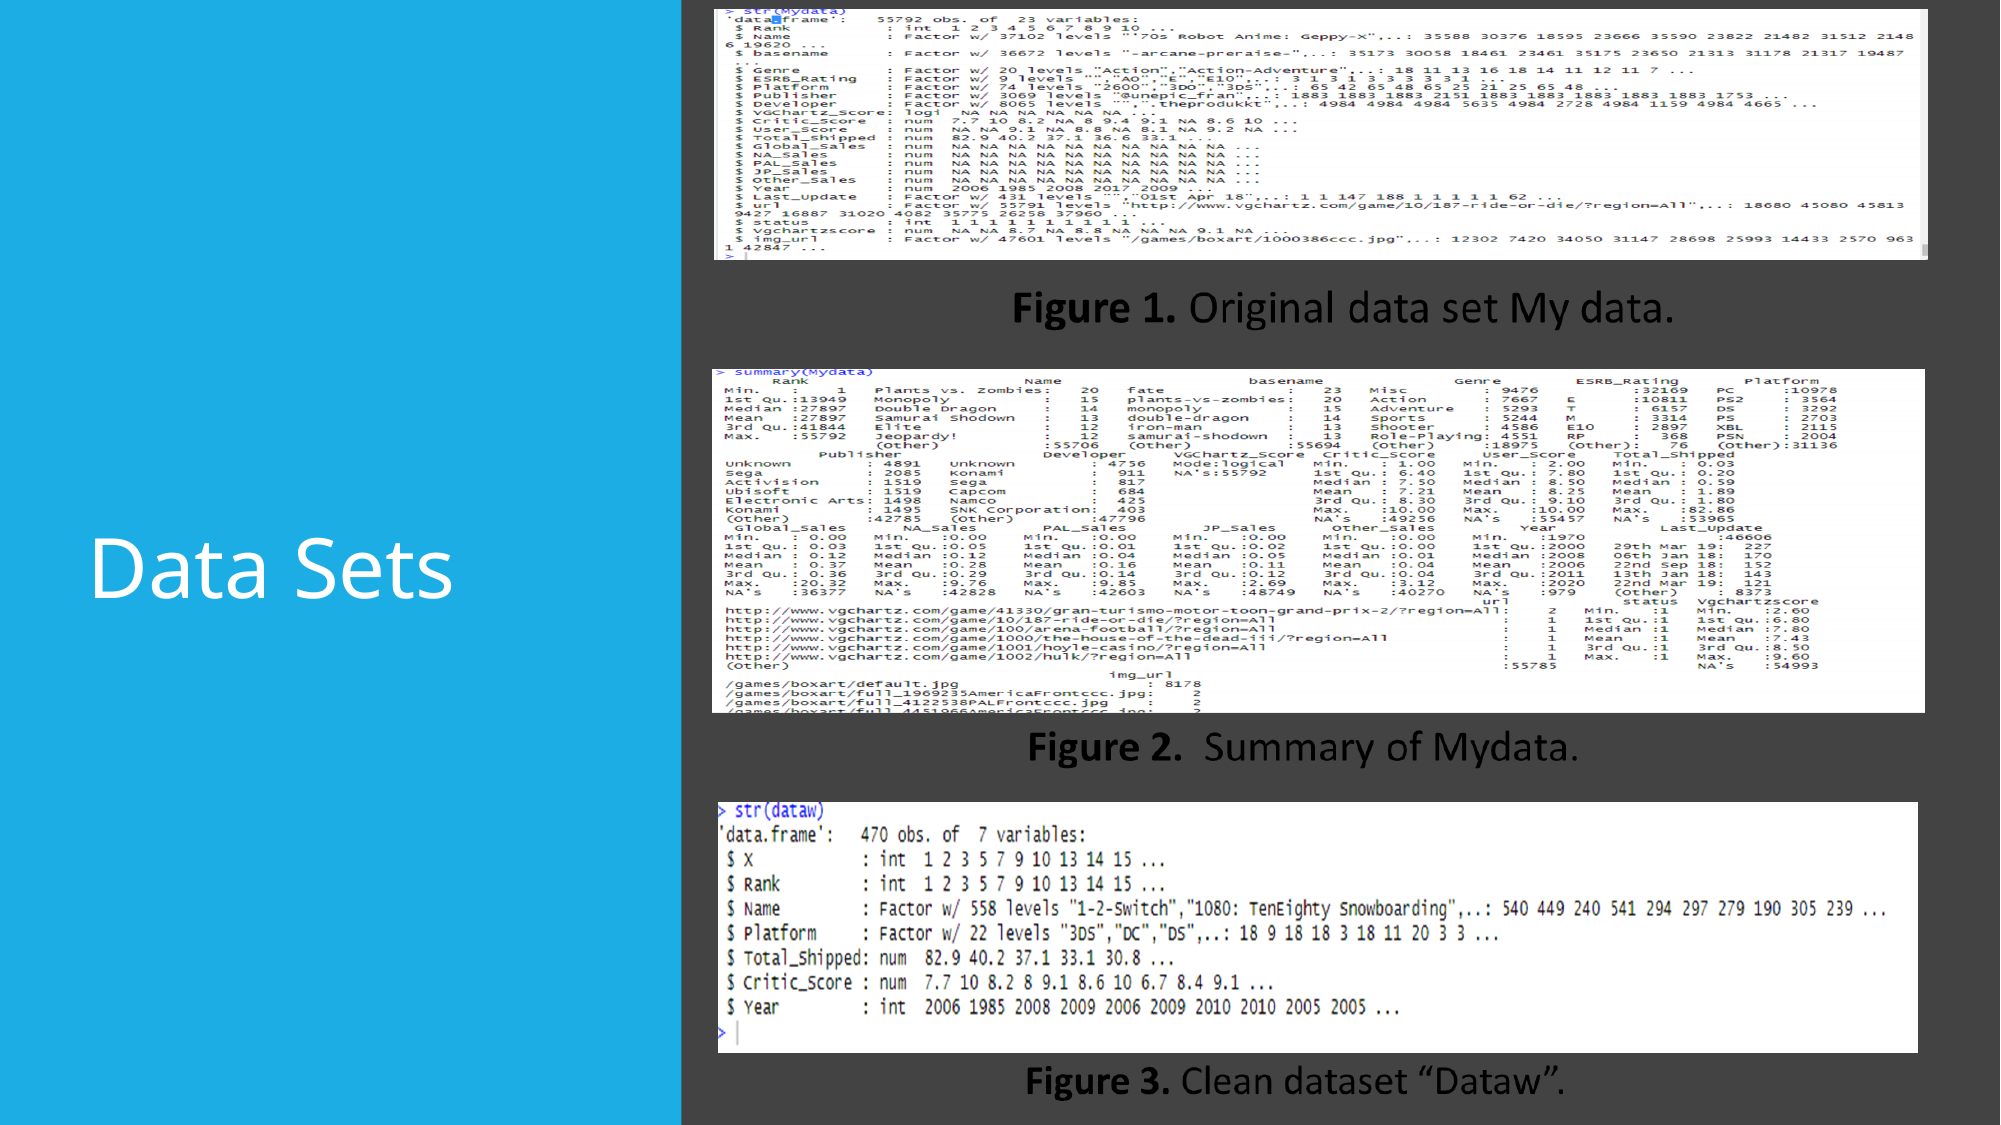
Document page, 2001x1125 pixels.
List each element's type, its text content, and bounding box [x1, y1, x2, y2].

picture [711, 369, 1925, 800]
picture [718, 802, 1919, 1125]
text_box [683, 0, 2000, 1125]
picture [983, 263, 1704, 363]
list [714, 9, 1928, 260]
title Data Sets [72, 143, 610, 1000]
text_box [0, 0, 683, 1125]
